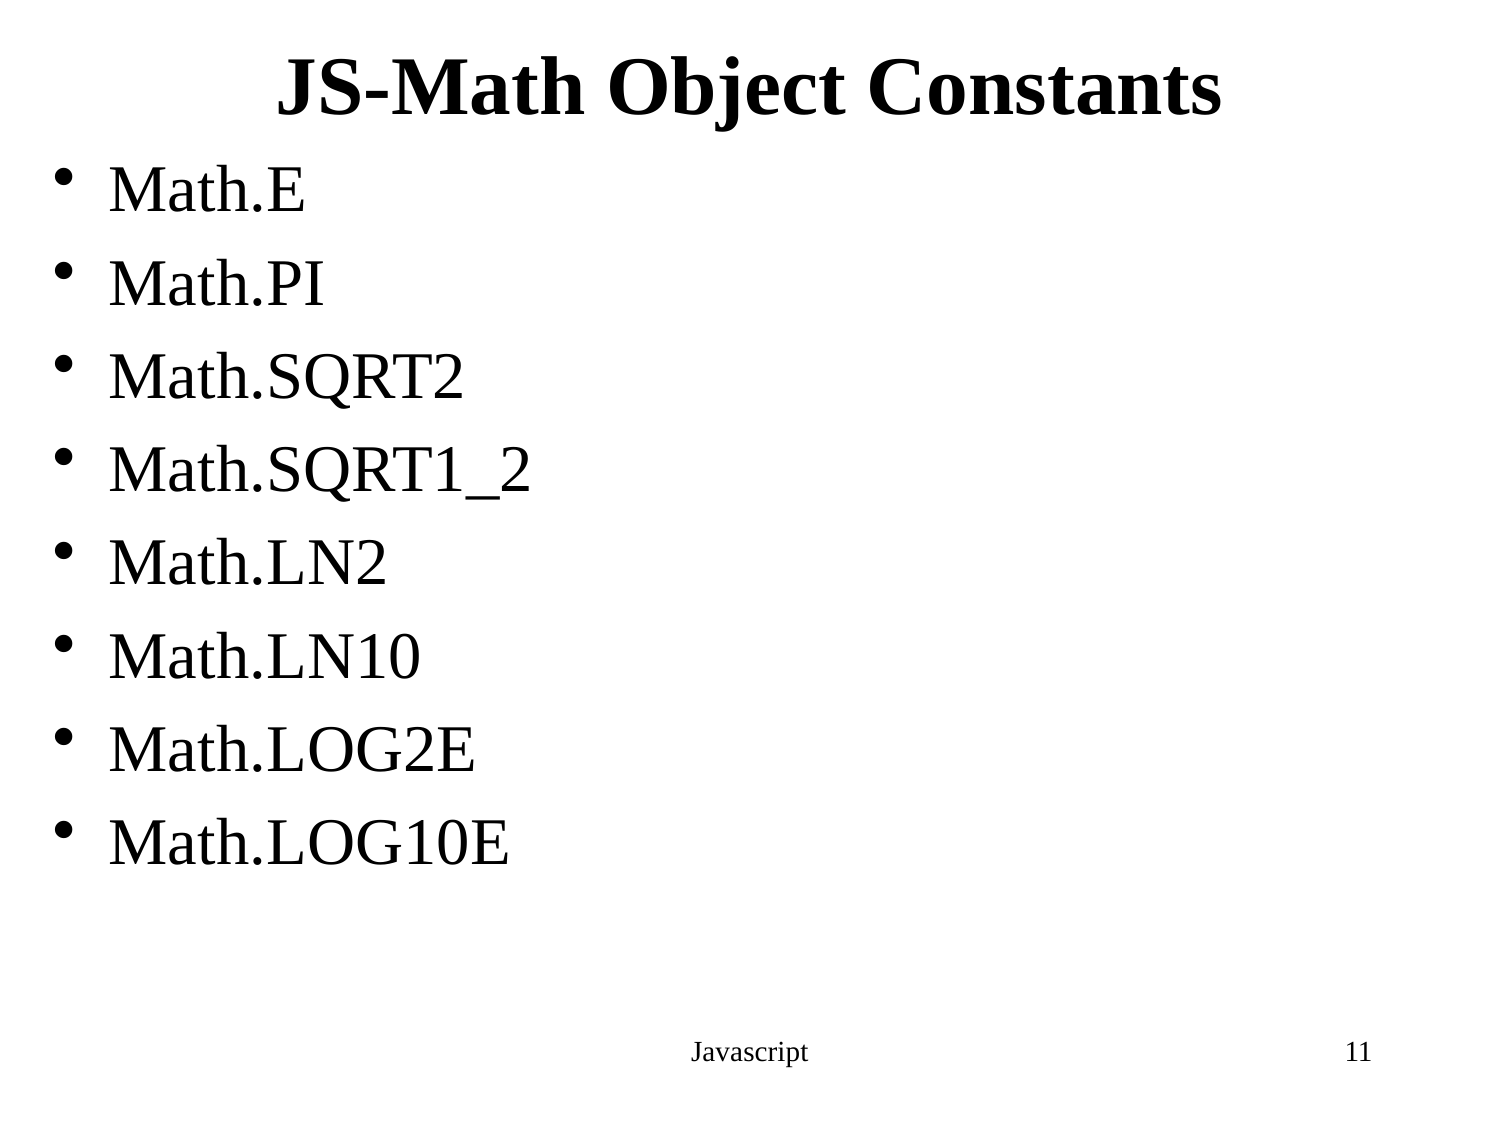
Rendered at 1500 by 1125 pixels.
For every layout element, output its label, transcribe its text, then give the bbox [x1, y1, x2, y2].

title JS-Math Object Constants [112, 0, 1388, 137]
footer Javascript [512, 1024, 988, 1101]
list Math.E Math.PI Math.SQRT2 Math.SQRT1_2 Math.LN2 Math.LN10 Math.LOG2E Math.LOG10E [37, 137, 1463, 1001]
slide_number 11 [1074, 1024, 1388, 1101]
